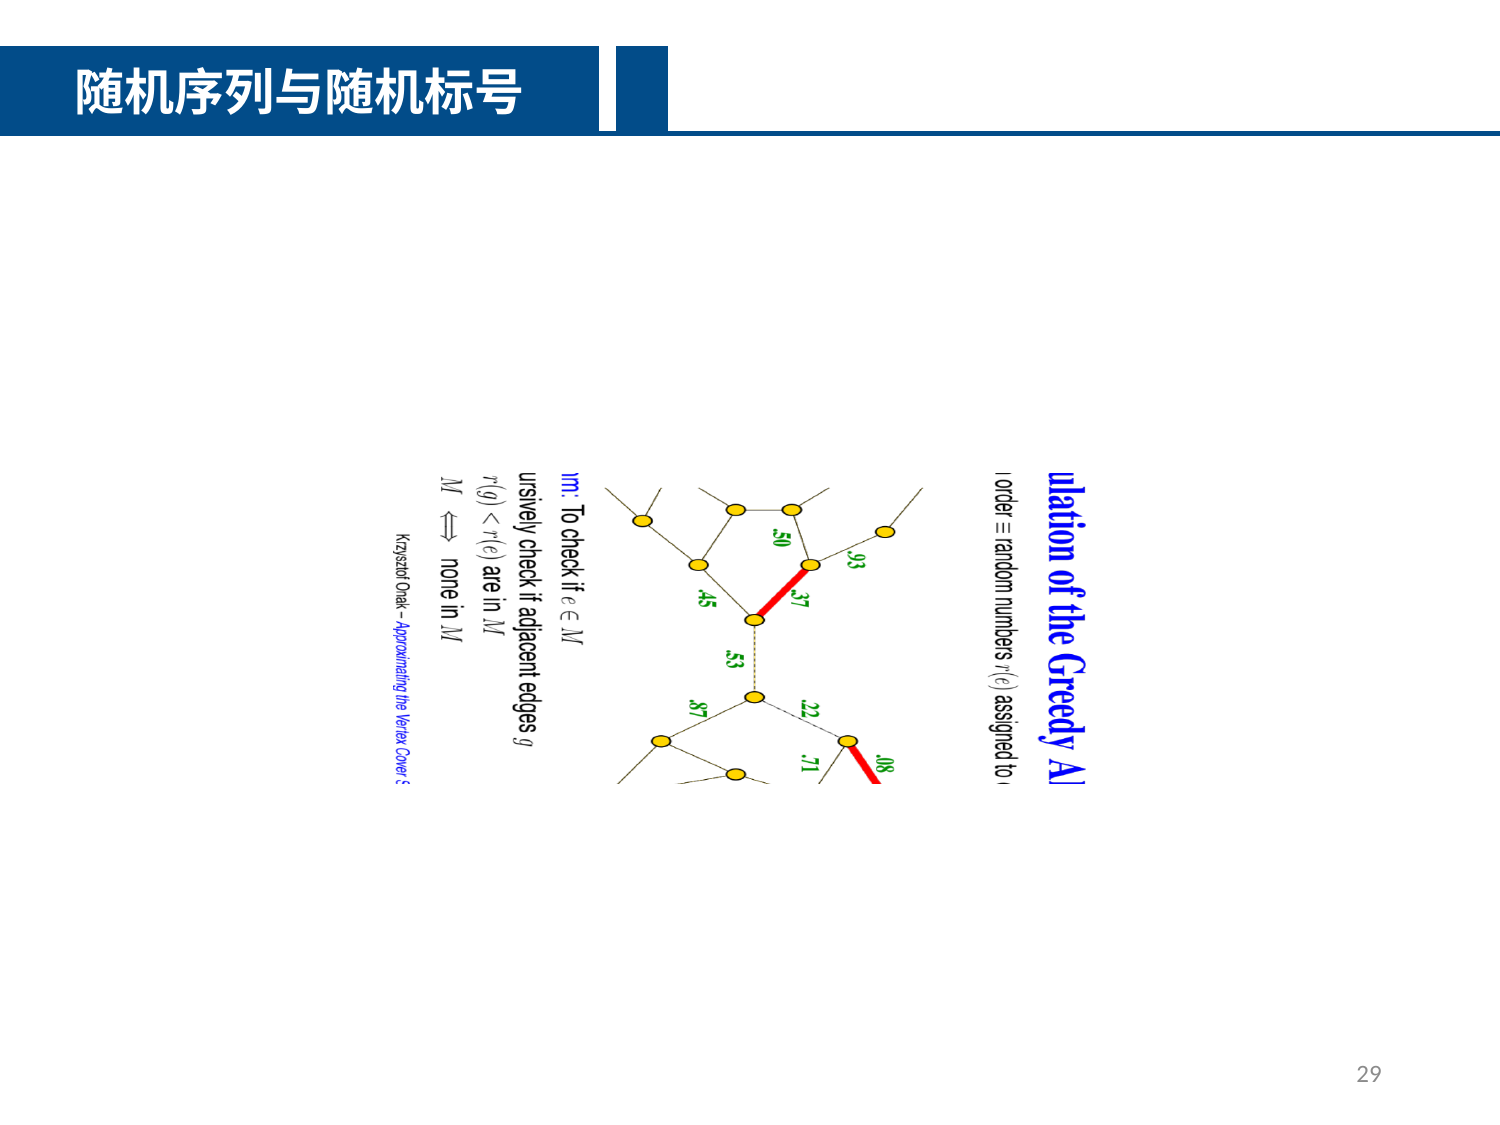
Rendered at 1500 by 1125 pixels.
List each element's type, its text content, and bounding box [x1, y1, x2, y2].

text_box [1, 46, 668, 134]
slide_number 29 [1059, 1042, 1397, 1103]
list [595, 271, 905, 986]
